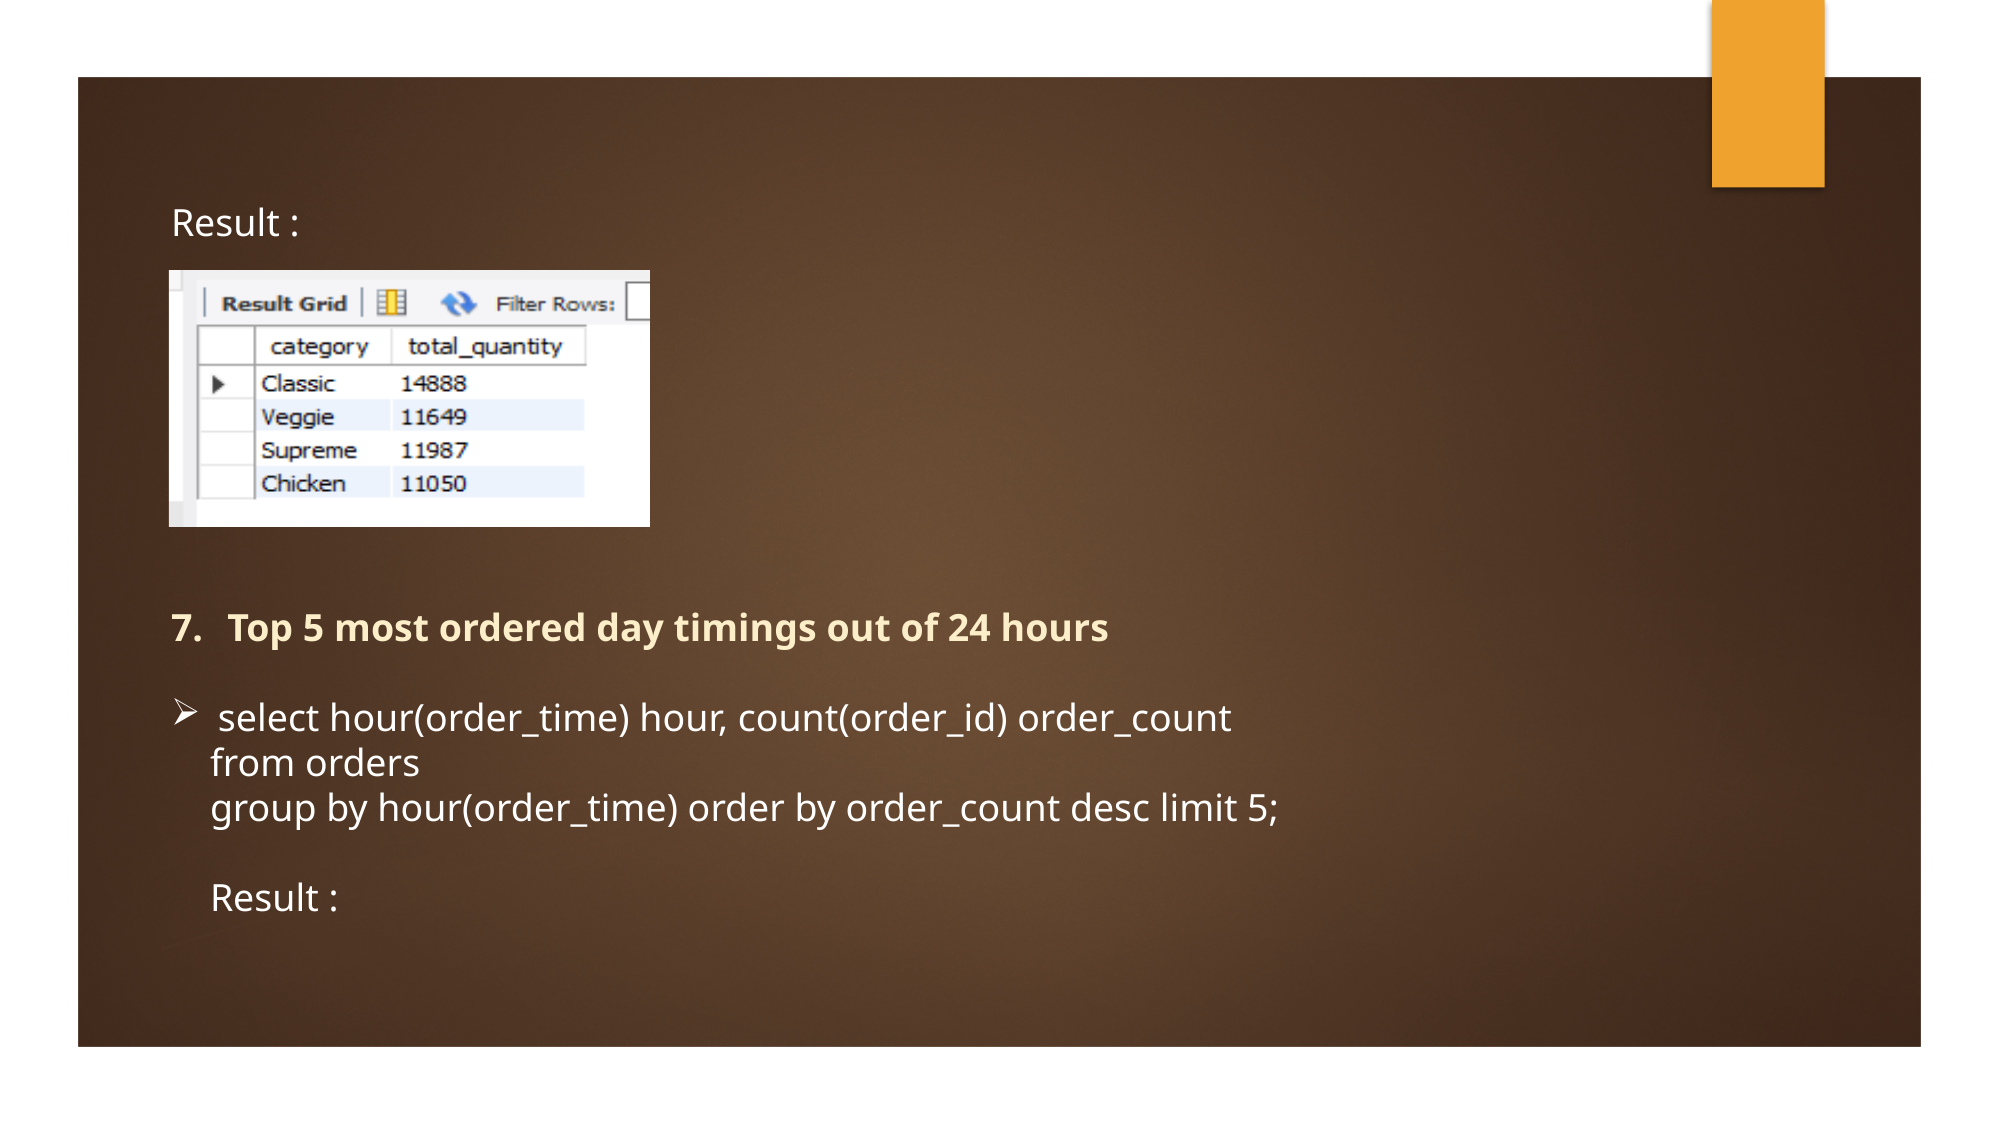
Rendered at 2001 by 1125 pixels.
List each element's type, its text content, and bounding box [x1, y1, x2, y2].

text_box Result : Top 5 most ordered day timings out of 24 hours select hour(order_time) hour, count(order_id) order_count from orders group by hour(order_time) order by order_count desc limit 5; Result : [156, 192, 1844, 1062]
picture [168, 270, 651, 527]
